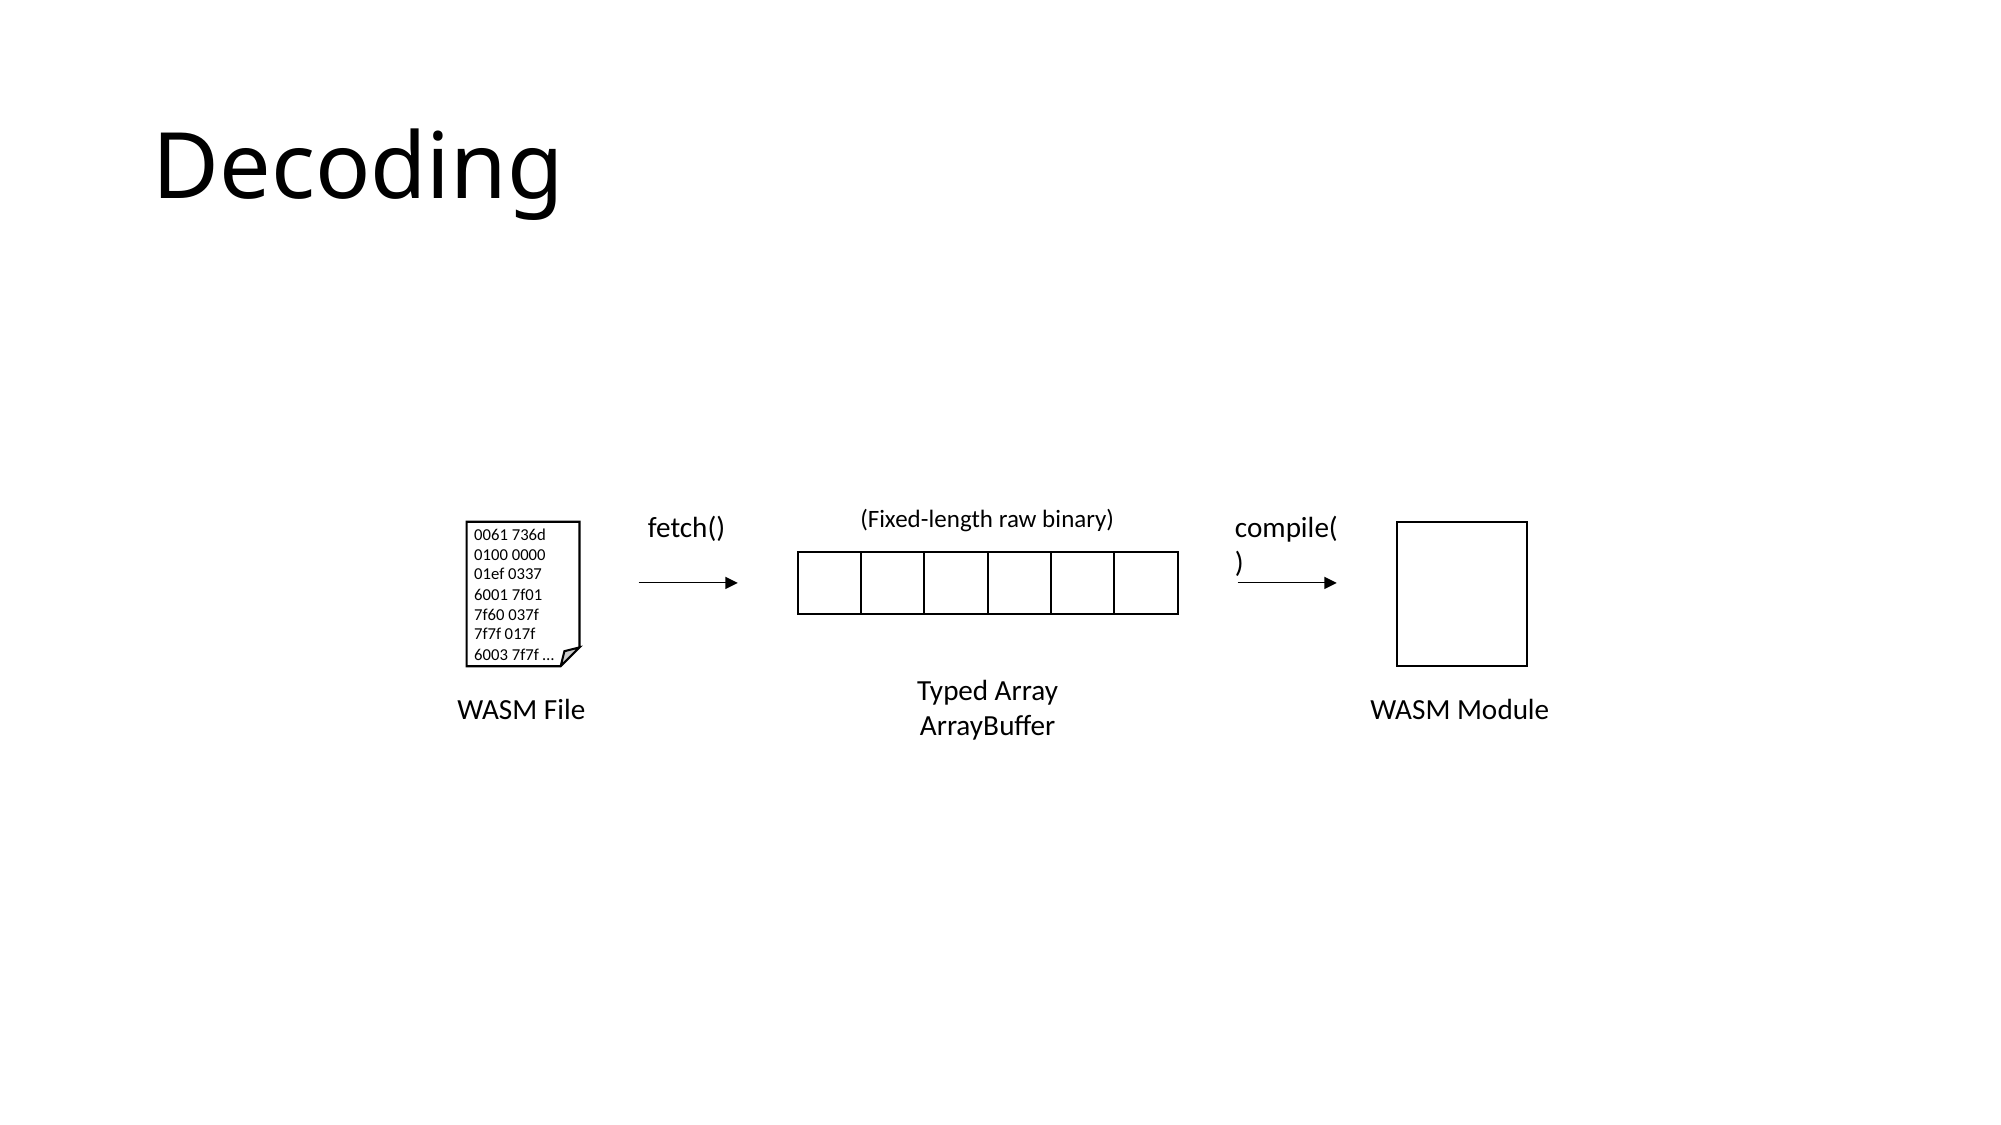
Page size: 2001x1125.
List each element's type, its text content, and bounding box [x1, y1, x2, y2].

text_box WASM File [442, 683, 604, 733]
text_box 0061 736d 0100 0000 01ef 0337 6001 7f01 7f60 037f 7f7f 017f 6003 7f7f … [459, 516, 574, 671]
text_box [797, 551, 1178, 614]
title Decoding [137, 59, 1863, 278]
text_box (Fixed-length raw binary) [845, 494, 1131, 540]
text_box fetch() [633, 501, 743, 552]
text_box WASM Module [1355, 683, 1569, 733]
text_box Typed Array ArrayBuffer [889, 664, 1086, 749]
text_box [574, 520, 583, 655]
text_box compile() [1220, 501, 1355, 587]
text_box [1396, 521, 1528, 667]
